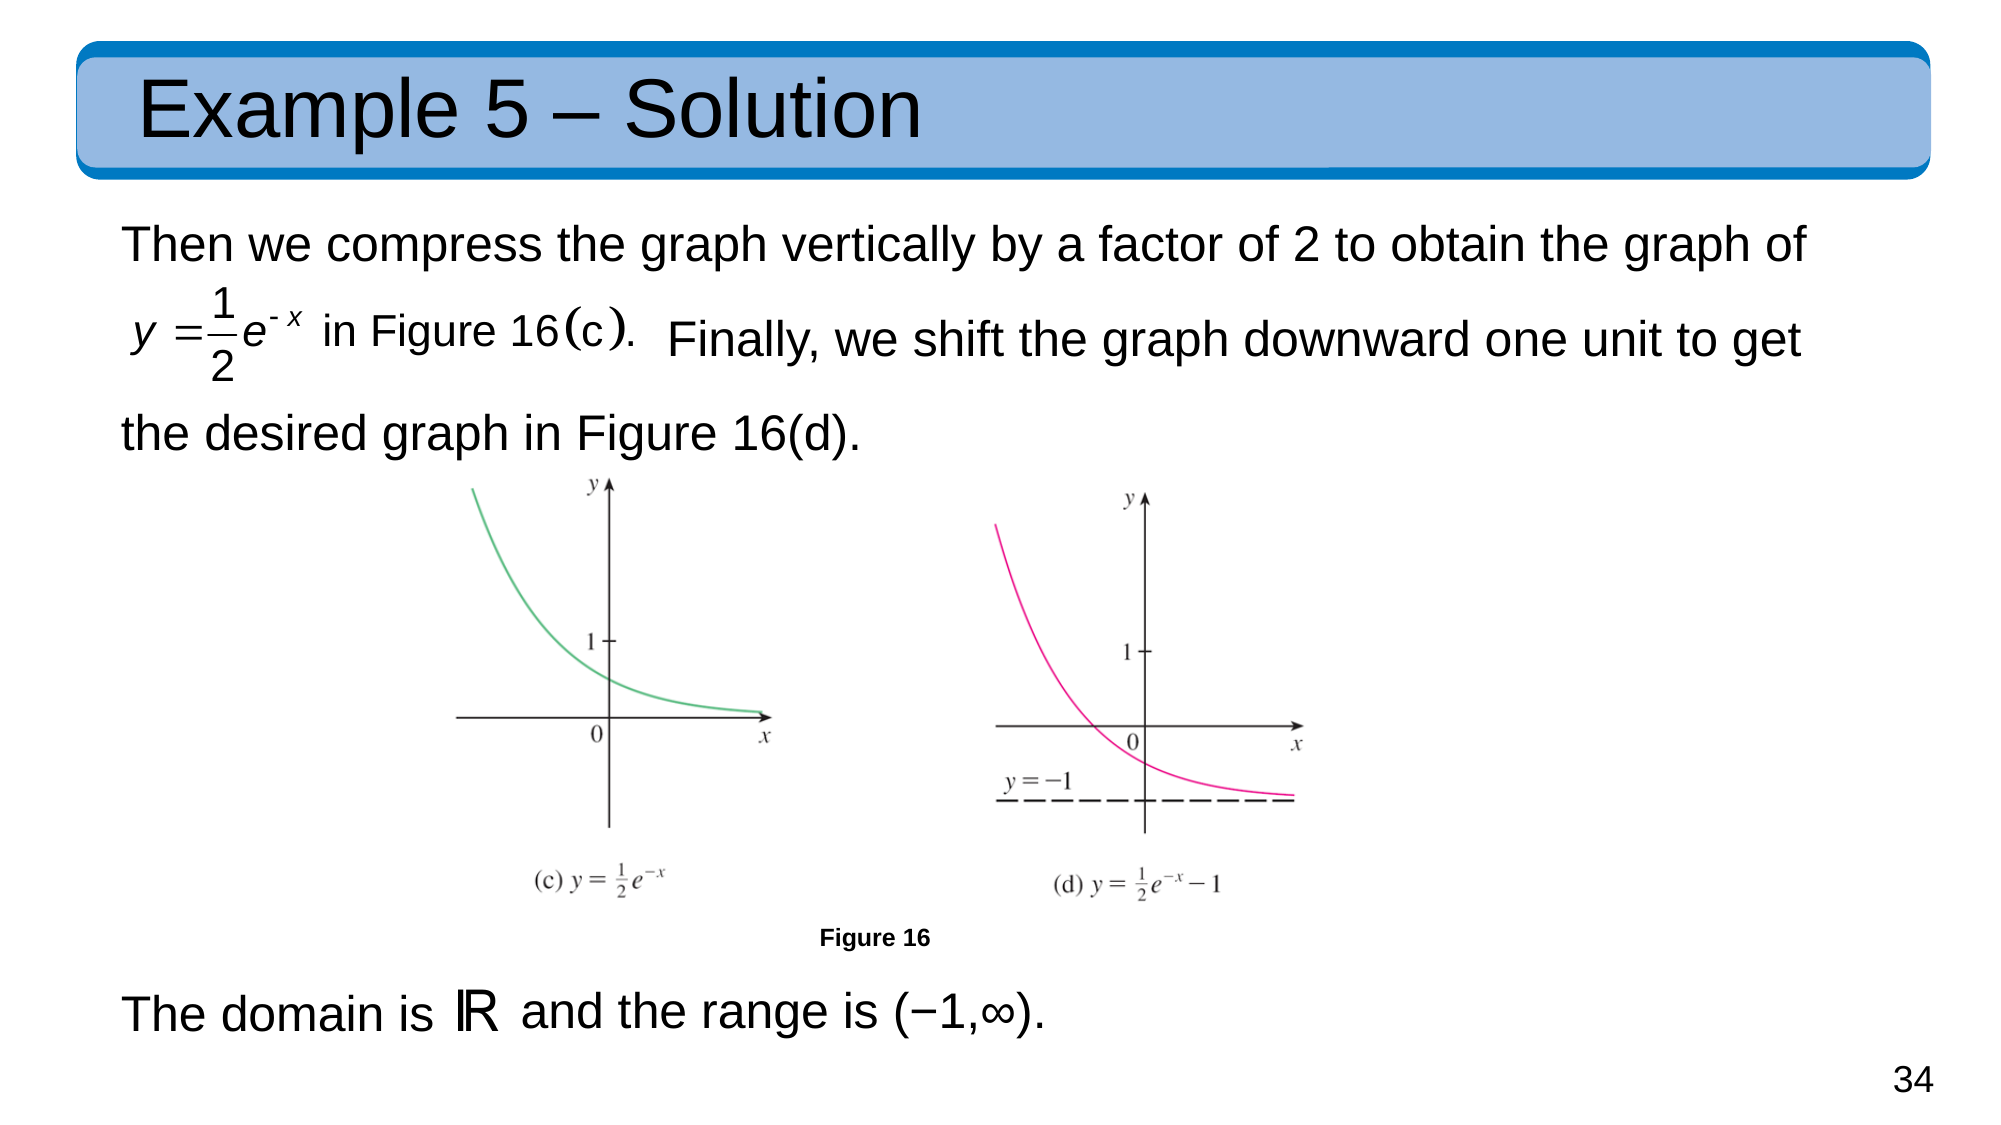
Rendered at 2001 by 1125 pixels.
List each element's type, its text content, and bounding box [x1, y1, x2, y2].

list Figure 16 [819, 925, 1065, 965]
list The domain is [120, 988, 446, 1046]
list and the range is (−1,∞). [520, 985, 1067, 1046]
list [979, 486, 1315, 910]
title Example 5 – Solution [137, 65, 1863, 176]
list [445, 472, 780, 904]
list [128, 279, 639, 386]
list Then we compress the graph vertically by a factor of 2 to obtain the graph of [120, 211, 1846, 274]
list Finally, we shift the graph downward one unit to get the desired graph in Figure 16(d). [120, 306, 1846, 473]
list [451, 984, 505, 1037]
